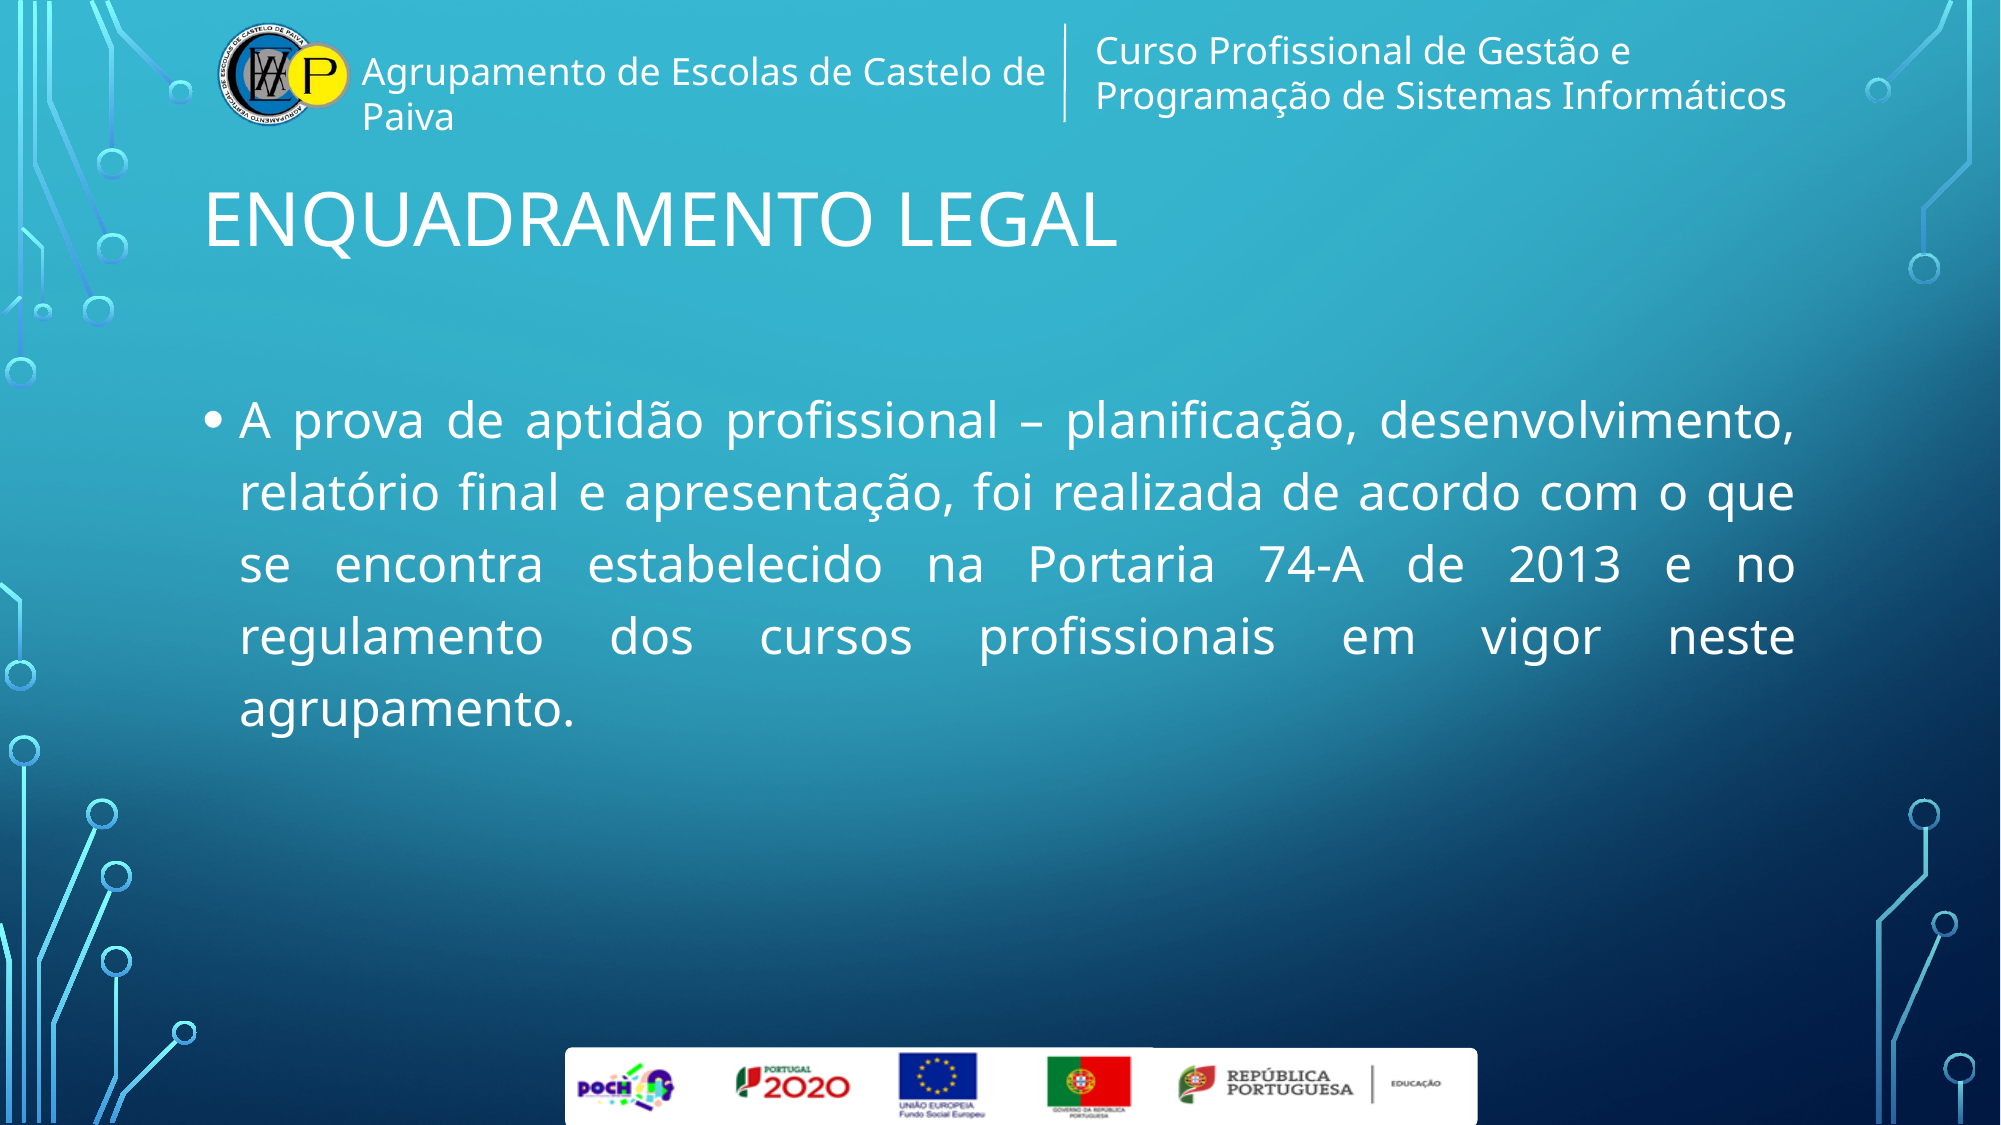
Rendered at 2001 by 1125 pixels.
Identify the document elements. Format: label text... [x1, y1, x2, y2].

title Enquadramento Legal [187, 101, 1813, 344]
picture [216, 19, 352, 101]
list A prova de aptidão profissional – planificação, desenvolvimento, relatório final e apresentação, foi realizada de acordo com o que se encontra estabelecido na Portaria 74-A de 2013 e no regulamento dos cursos profissionais em vigor neste agrupamento. [187, 369, 1813, 692]
picture [565, 1047, 1478, 1125]
